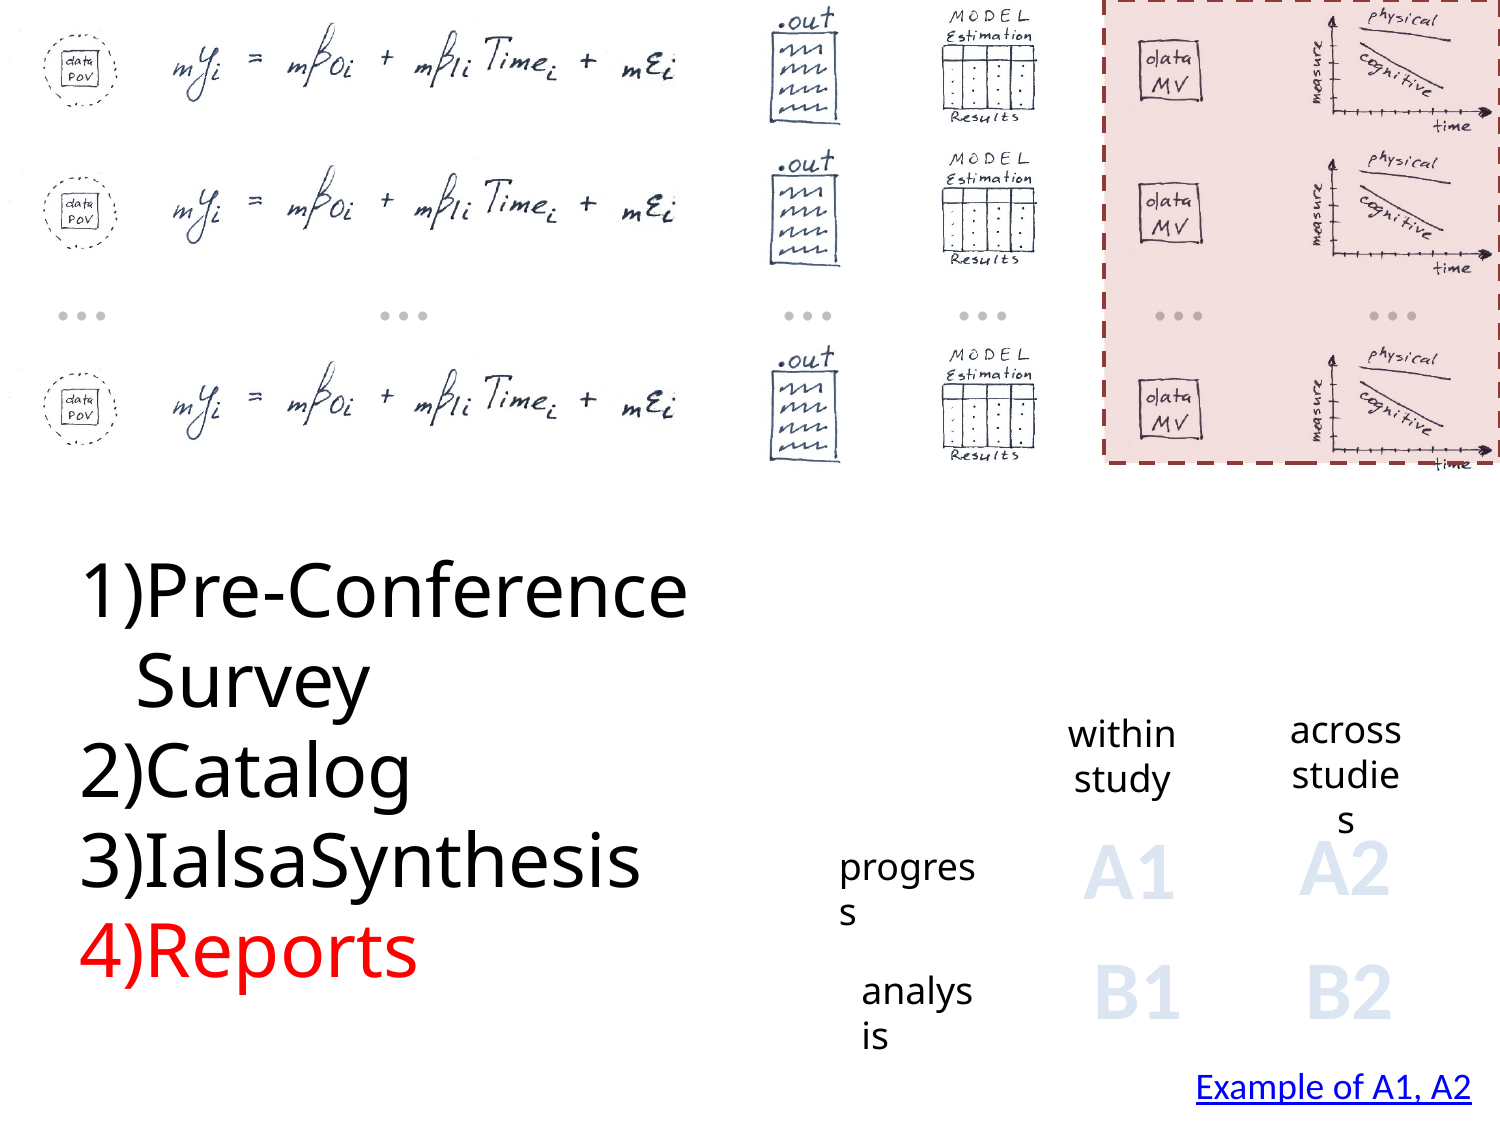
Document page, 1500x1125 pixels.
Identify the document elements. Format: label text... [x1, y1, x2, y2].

text_box across studies [1273, 698, 1419, 849]
text_box Example of A1, A2 [1180, 1054, 1500, 1115]
text_box Pre-Conference Survey Catalog IalsaSynthesis Reports [64, 534, 909, 1000]
text_box within study [1050, 703, 1194, 808]
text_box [0, 0, 1498, 481]
text_box A1 [1064, 808, 1196, 924]
text_box progress [823, 835, 995, 941]
text_box analysis [846, 959, 998, 1065]
text_box A2 [1280, 804, 1412, 920]
text_box B2 [1286, 928, 1413, 1044]
text_box B1 [1074, 928, 1202, 1044]
